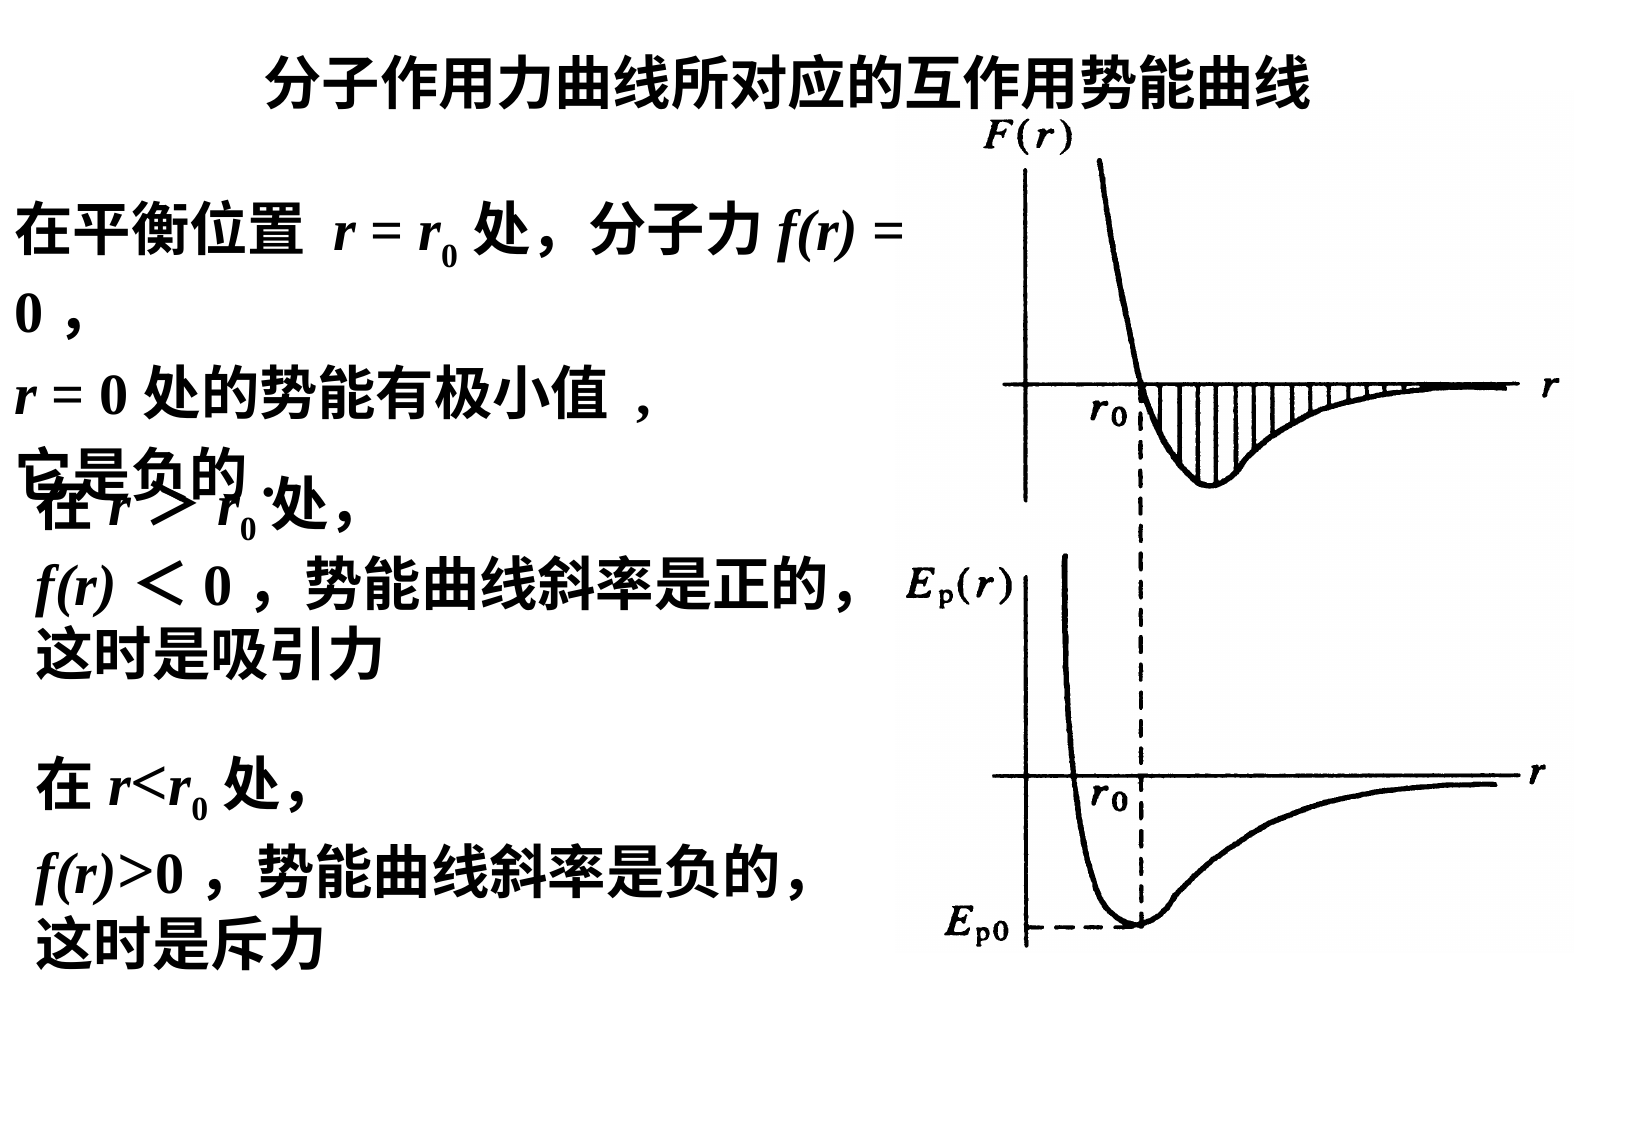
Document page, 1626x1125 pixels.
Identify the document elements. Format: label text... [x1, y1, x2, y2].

picture [895, 89, 1574, 953]
text_box 分子作用力曲线所对应的互作用势能曲线 [248, 39, 1328, 124]
text_box 在r＞r0处， f(r)＜0，势能曲线斜率是正的， 这时是吸引力 [21, 459, 890, 731]
text_box 在r<r0处， f(r)>0，势能曲线斜率是负的， 这时是斥力 [21, 731, 1014, 1070]
text_box 在平衡位置 r = r0处，分子力f(r) = 0， r = 0处的势能有极小值 , 它是负的. [0, 184, 890, 516]
